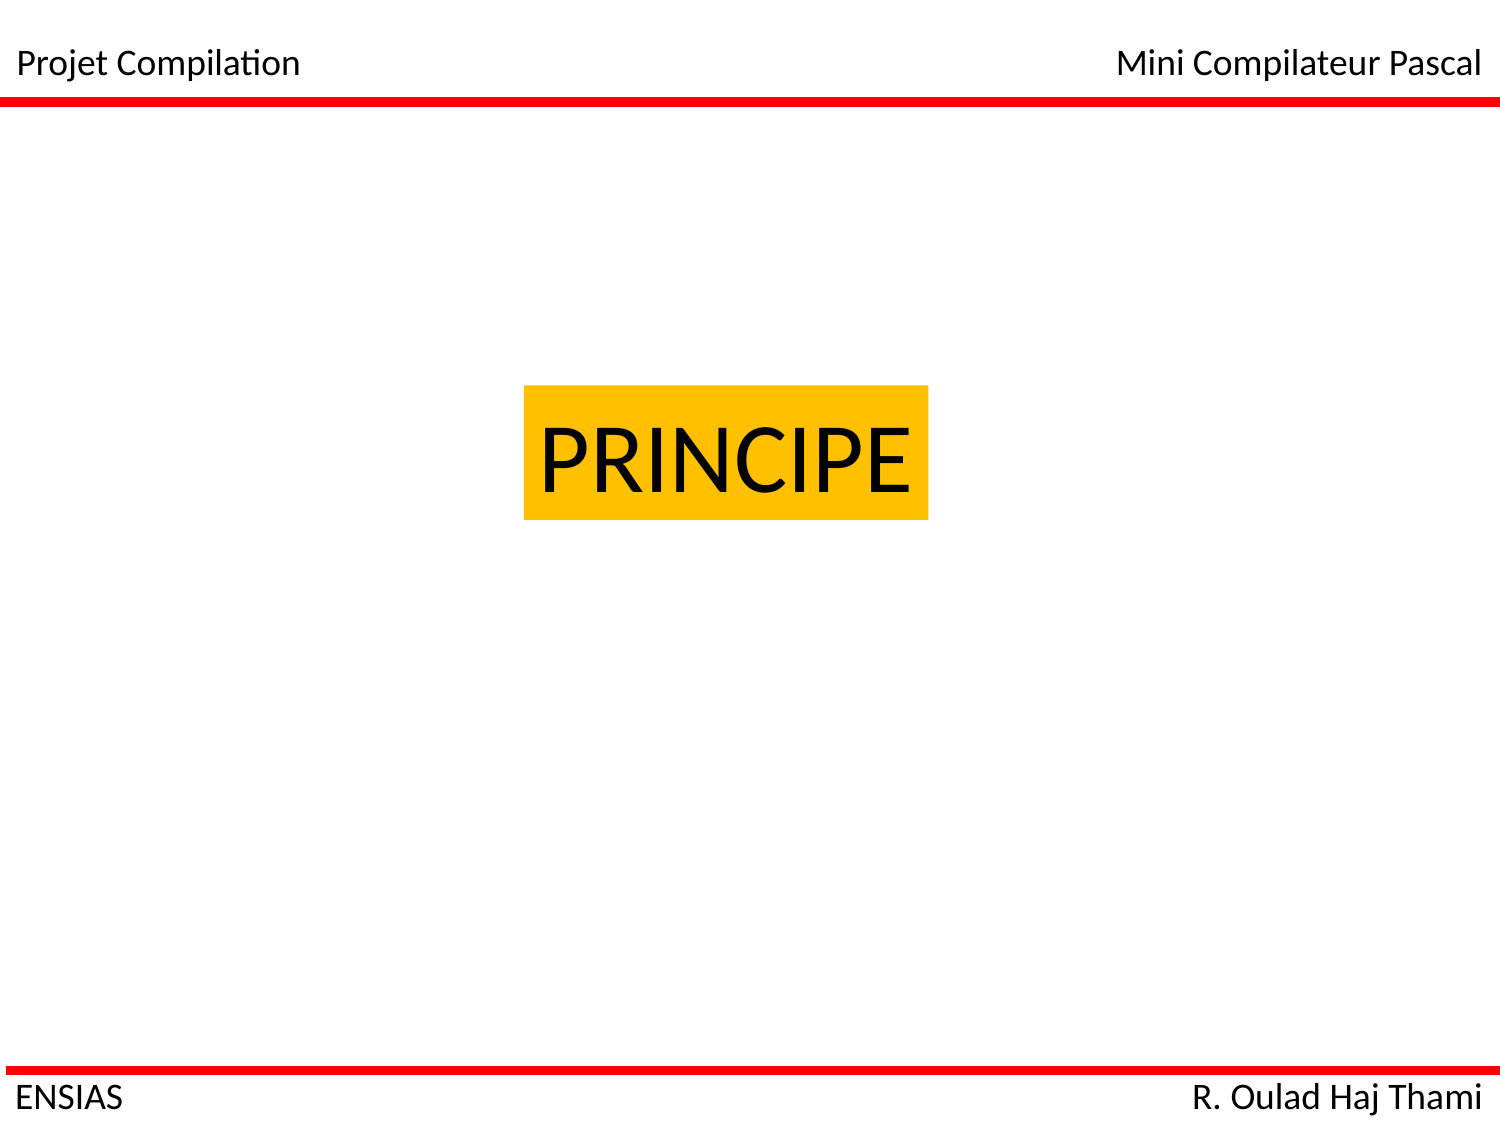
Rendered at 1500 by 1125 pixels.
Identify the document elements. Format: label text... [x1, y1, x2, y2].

text_box R. Oulad Haj Thami [1177, 1064, 1499, 1069]
text_box R. Oulad Haj Thami [1177, 1079, 1499, 1125]
text_box PRINCIPE [523, 385, 929, 520]
text_box ENSIAS [0, 1064, 139, 1125]
text_box Projet Compilation [1, 30, 317, 91]
text_box Mini Compilateur Pascal [1101, 30, 1498, 91]
